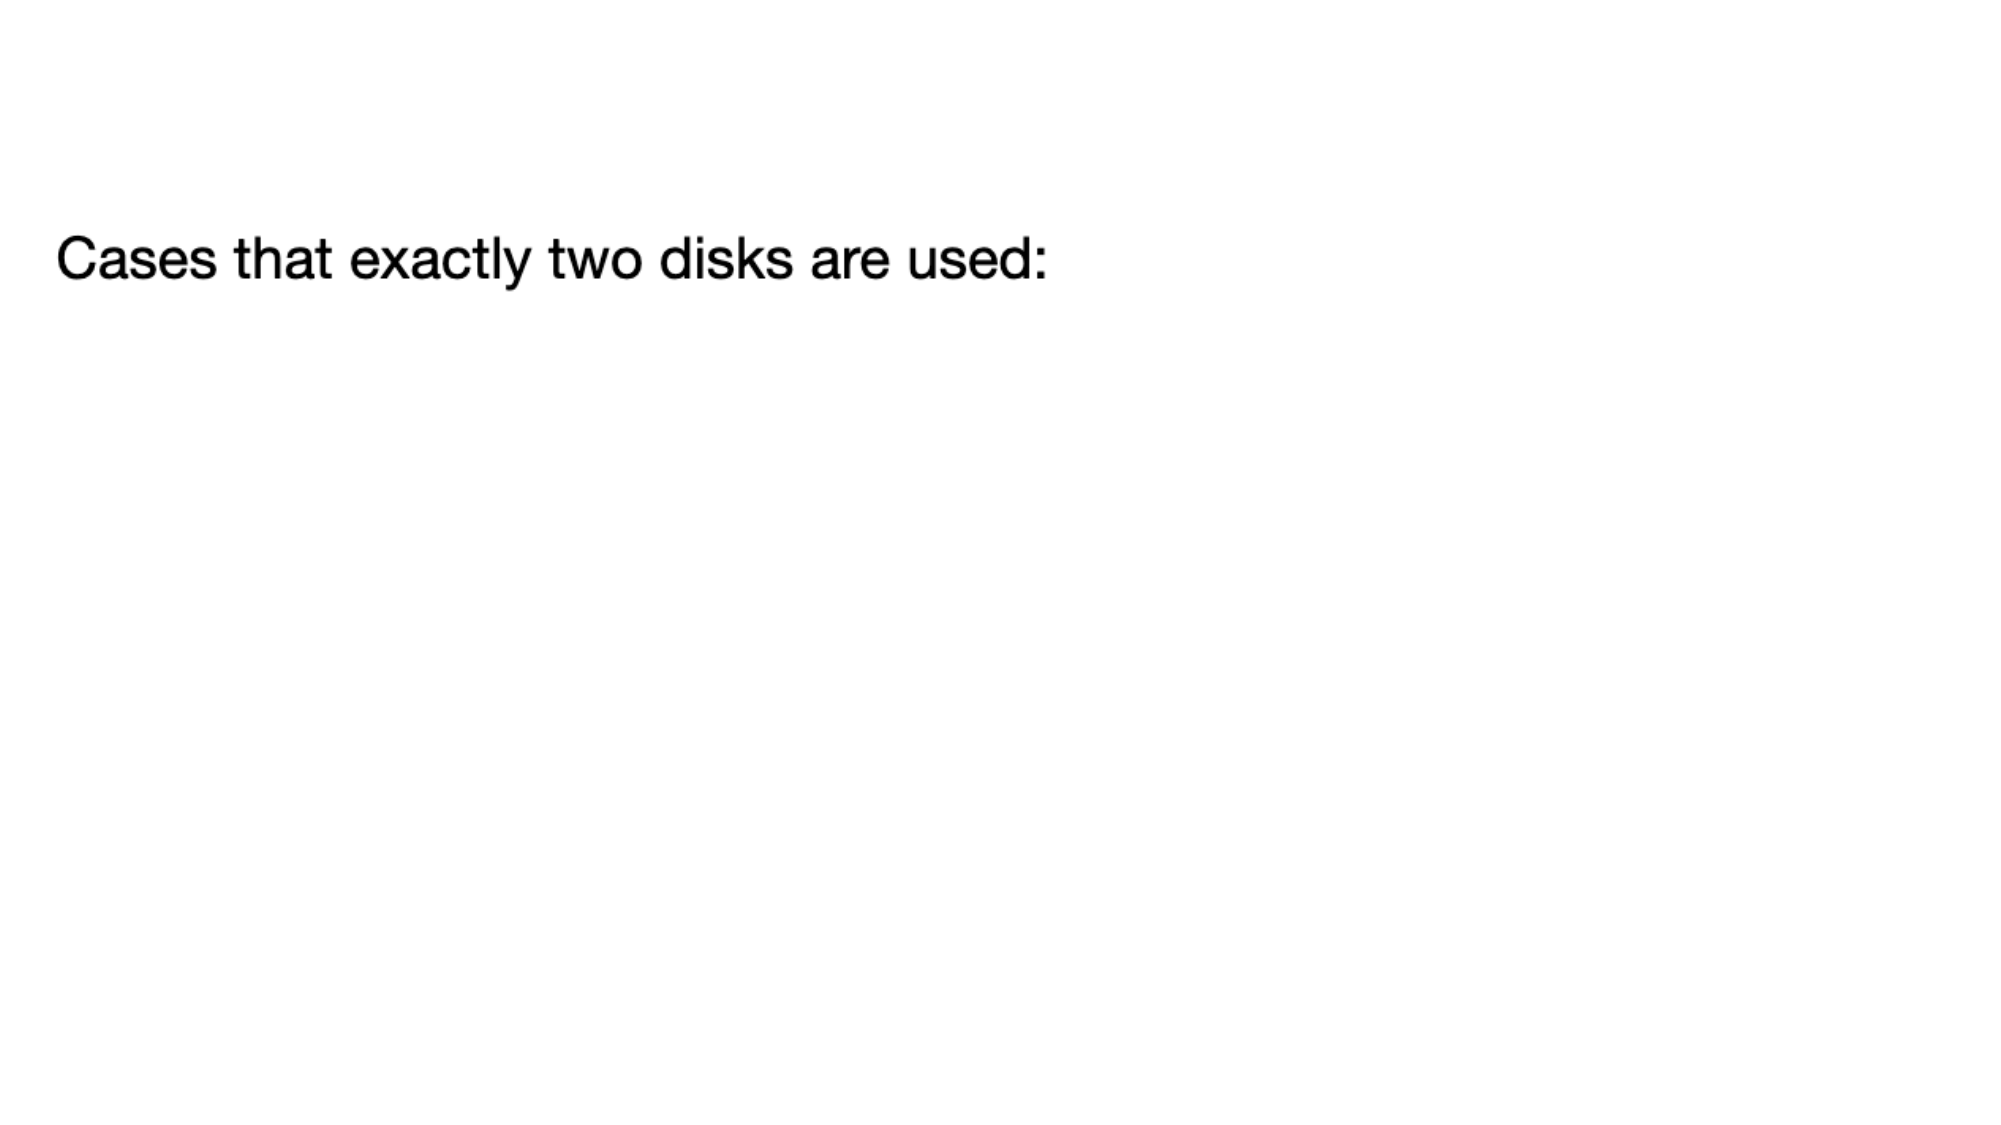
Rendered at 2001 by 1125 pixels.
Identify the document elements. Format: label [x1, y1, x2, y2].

picture [0, 198, 1953, 910]
